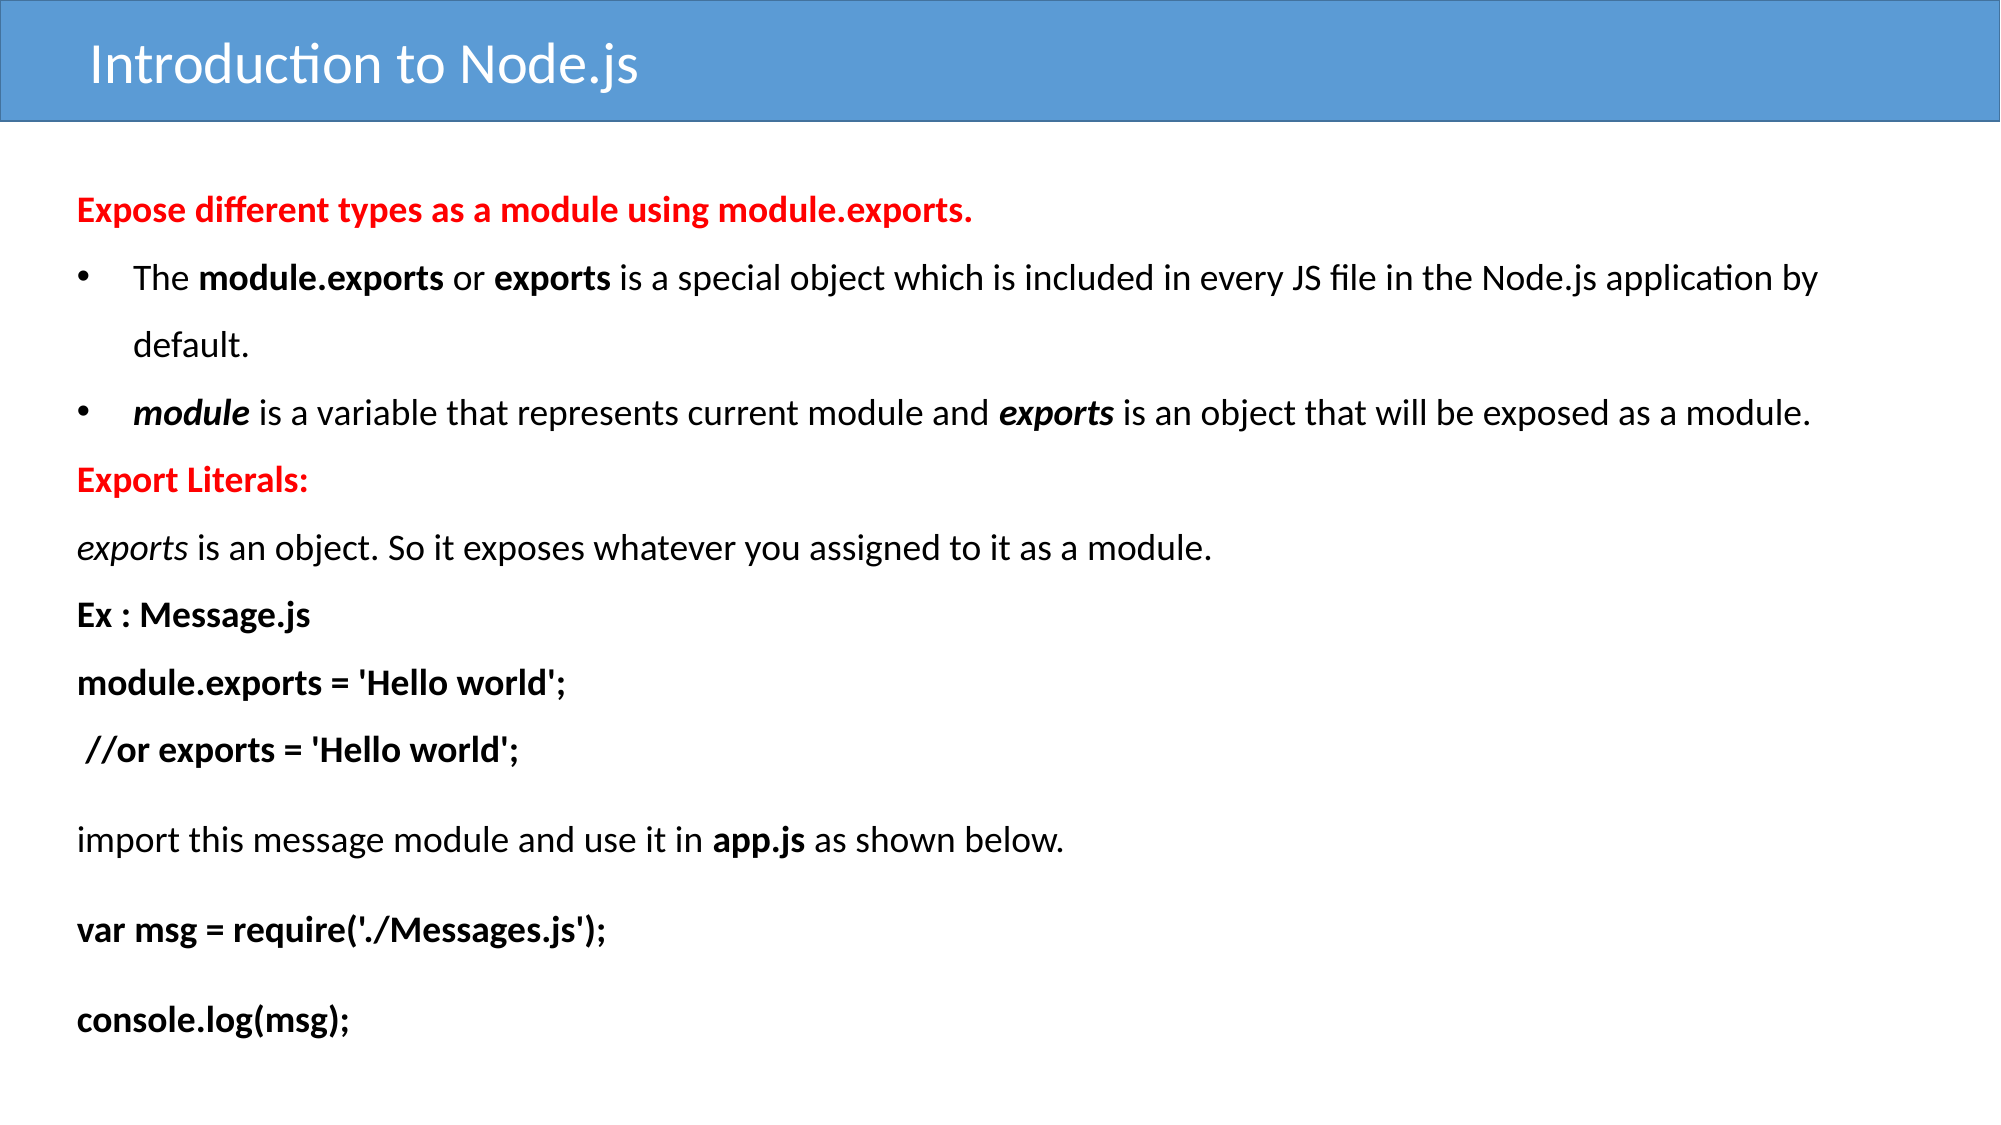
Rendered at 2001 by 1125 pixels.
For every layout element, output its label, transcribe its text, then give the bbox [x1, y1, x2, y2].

text_box Expose different types as a module using module.exports. The module.exports or exports is a special object which is included in every JS file in the Node.js application by default. module is a variable that represents current module and exports is an object that will be exposed as a module. Export Literals: exports is an object. So it exposes whatever you assigned to it as a module. Ex : Message.js module.exports = 'Hello world'; //or exports = 'Hello world'; import this message module and use it in app.js as shown below. var msg = require('./Messages.js'); console.log(msg); [62, 230, 1885, 1116]
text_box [0, 0, 2000, 230]
